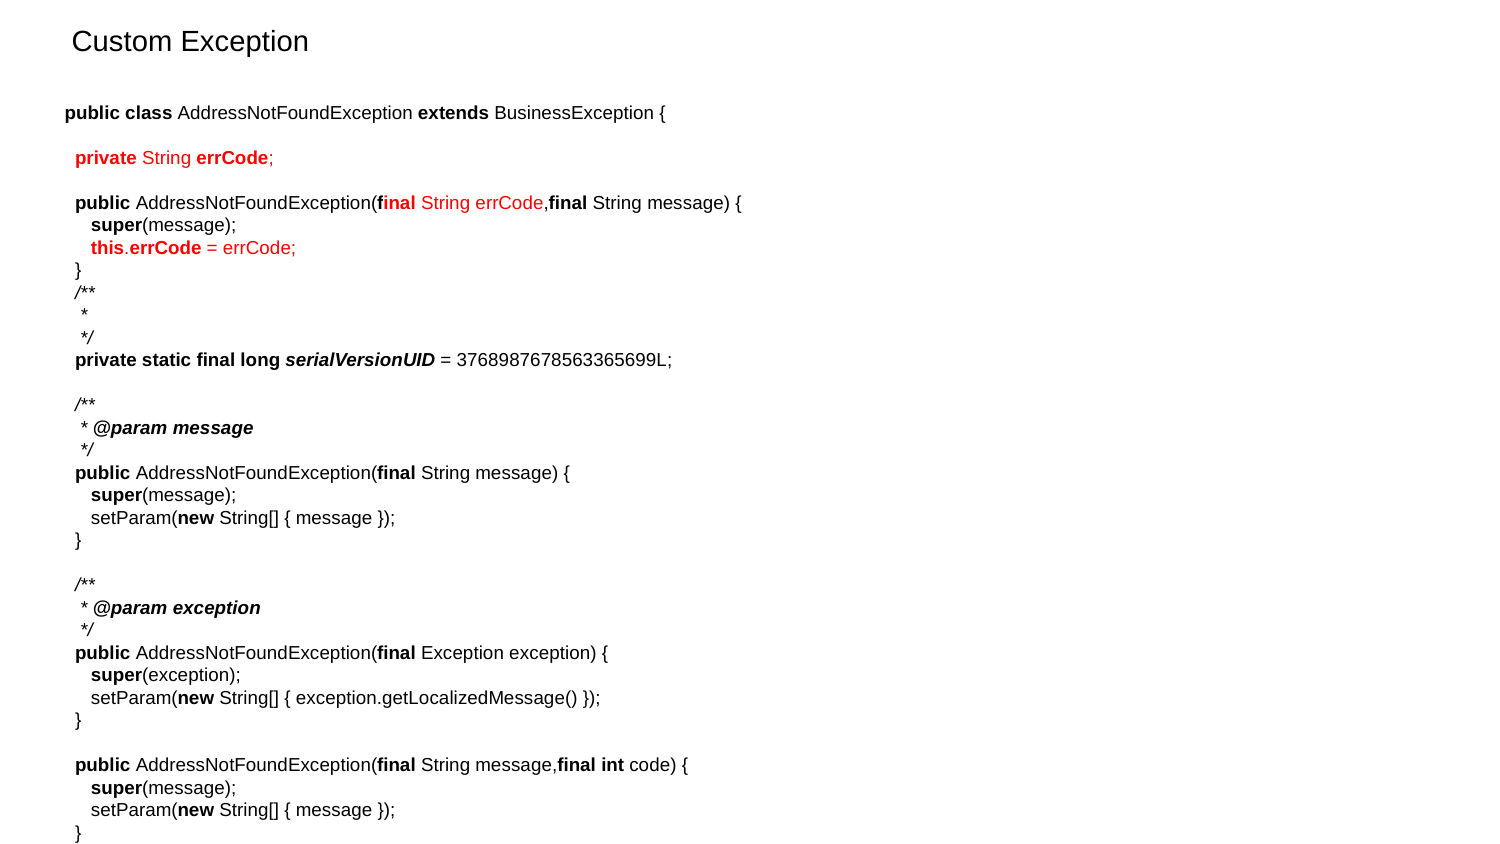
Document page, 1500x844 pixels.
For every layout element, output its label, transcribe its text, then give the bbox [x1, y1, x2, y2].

text_box Custom Exception [56, 7, 1047, 86]
text_box public class AddressNotFoundException extends BusinessException { private String errCode; public AddressNotFoundException(final String errCode,final String message) { super(message); this.errCode = errCode; } /** * */ private static final long serialVersionUID = 3768987678563365699L; /** * @param message */ public AddressNotFoundException(final String message) { super(message); setParam(new String[] { message }); } /** * @param exception */ public AddressNotFoundException(final Exception exception) { super(exception); setParam(new String[] { exception.getLocalizedMessage() }); } public AddressNotFoundException(final String message,final int code) { super(message); setParam(new String[] { message }); } } [49, 85, 1218, 844]
